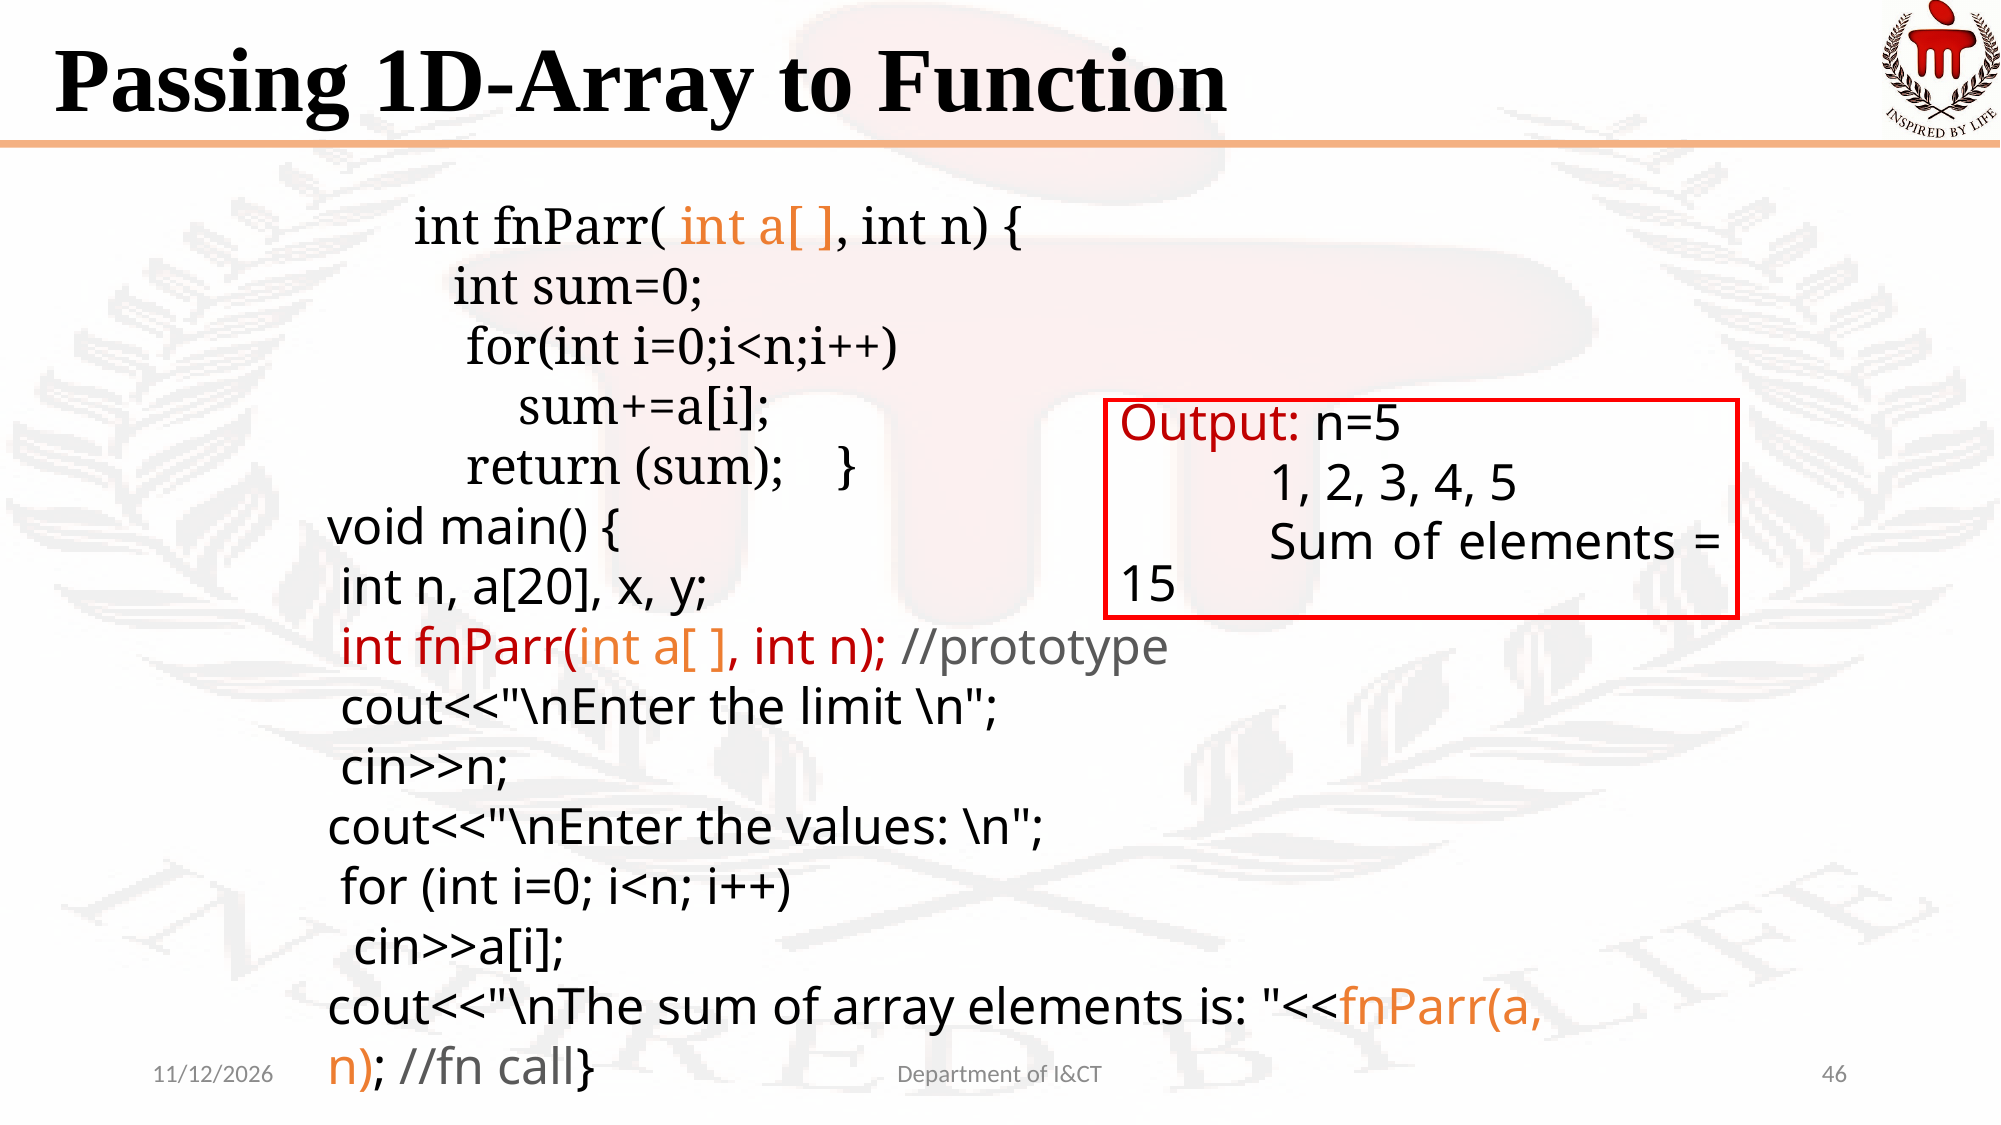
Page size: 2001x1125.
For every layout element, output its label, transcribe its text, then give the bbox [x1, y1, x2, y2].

text_box int fnParr( int a[ ], int n) { int sum=0; for(int i=0;i<n;i++) sum+=a[i]; return (sum); } [399, 187, 1313, 503]
slide_number 46 [1663, 1042, 1863, 1103]
title Passing 1D-Array to Function [39, 22, 1863, 141]
text_box Output: n=5 1, 2, 3, 4, 5 Sum of elements = 15 [1105, 399, 1738, 618]
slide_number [137, 1042, 312, 1103]
text_box void main() { int n, a[20], x, y; int fnParr(int a[ ], int n); //prototype cout<<"\nEnter the limit \n"; cin>>n; cout<<"\nEnter the values: \n"; for (int i=0; i<n; i++) cin>>a[i]; cout<<"\nThe sum of array elements is: "<<fnParr(a, n); //fn call} [312, 487, 1663, 1103]
picture [1882, 0, 2000, 140]
